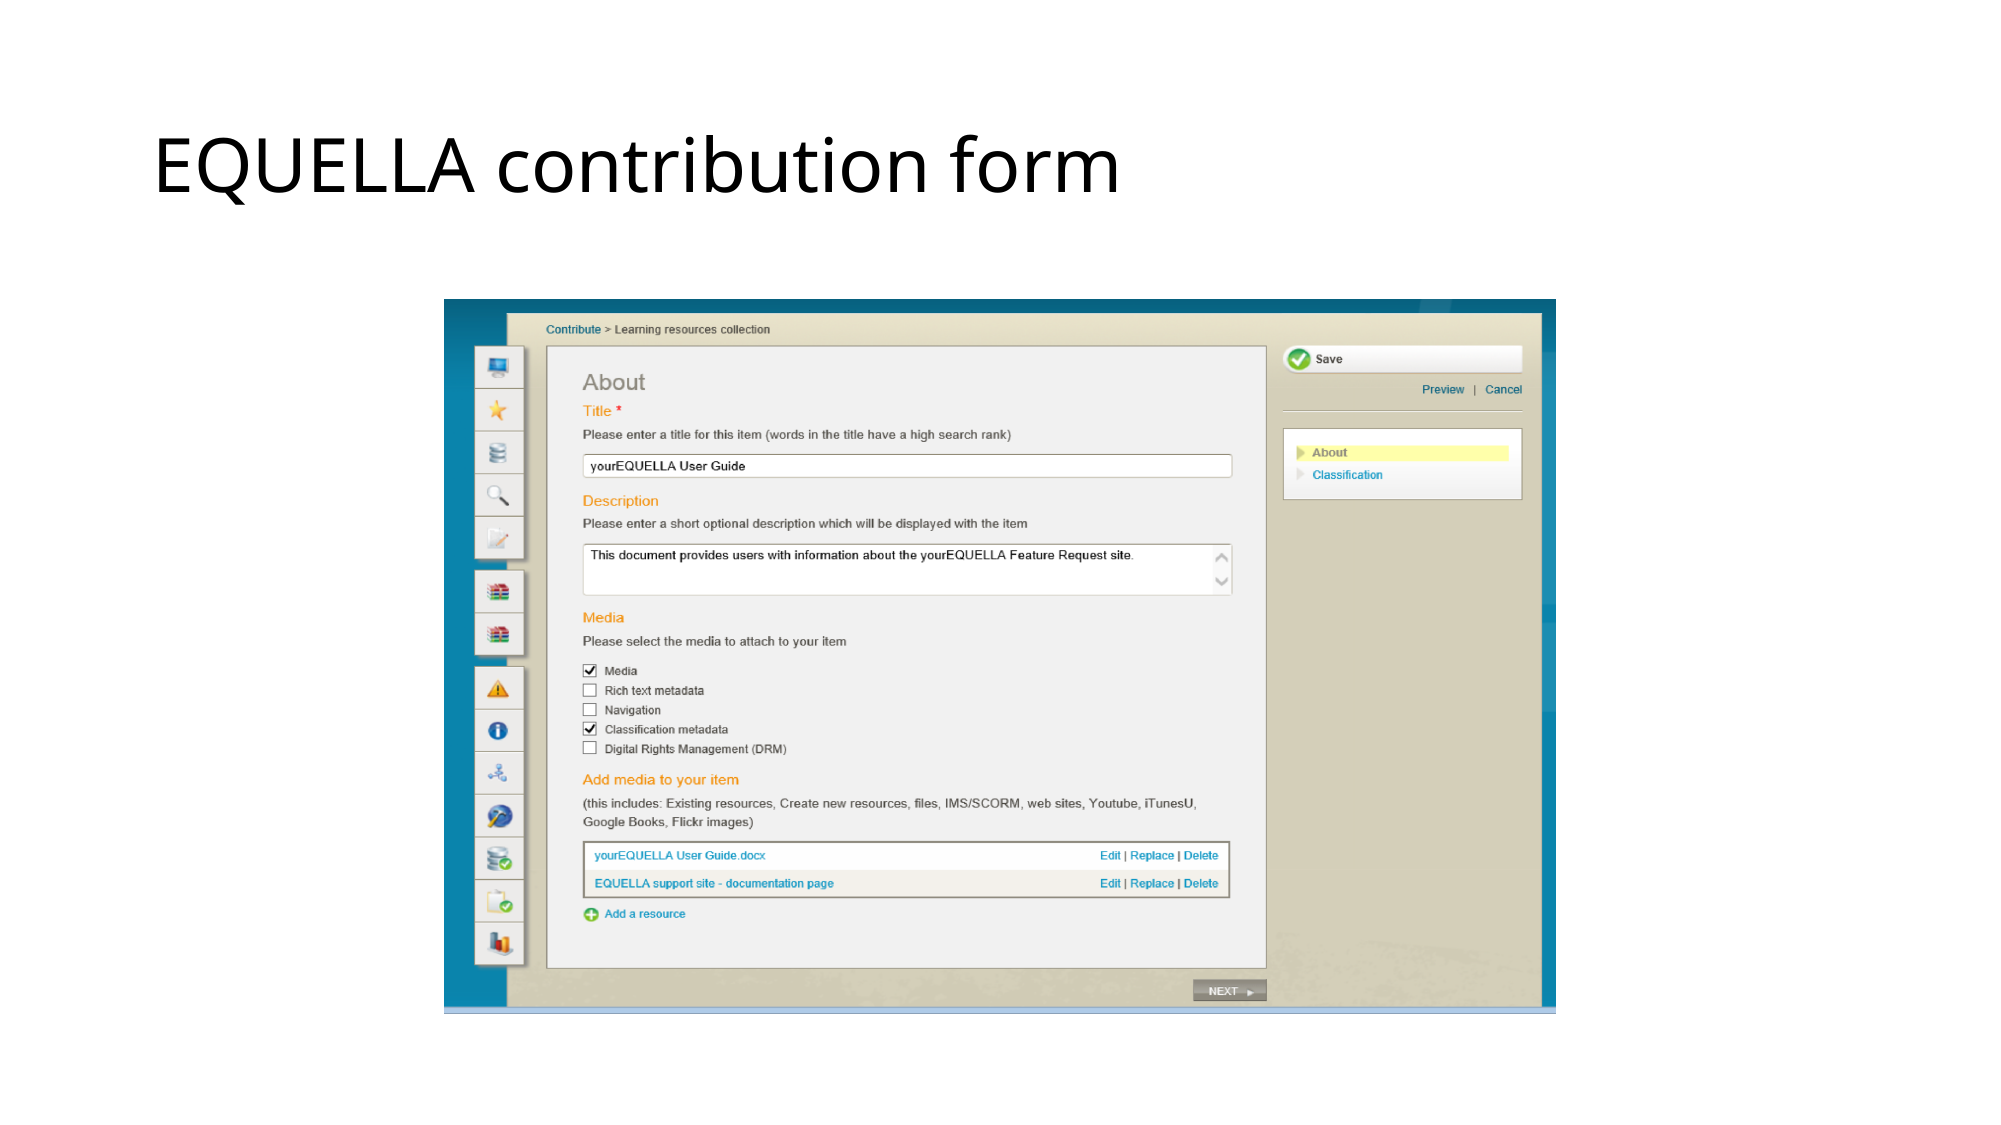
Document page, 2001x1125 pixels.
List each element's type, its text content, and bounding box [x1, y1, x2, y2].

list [444, 299, 1556, 1014]
title EQUELLA contribution form [137, 59, 1863, 278]
